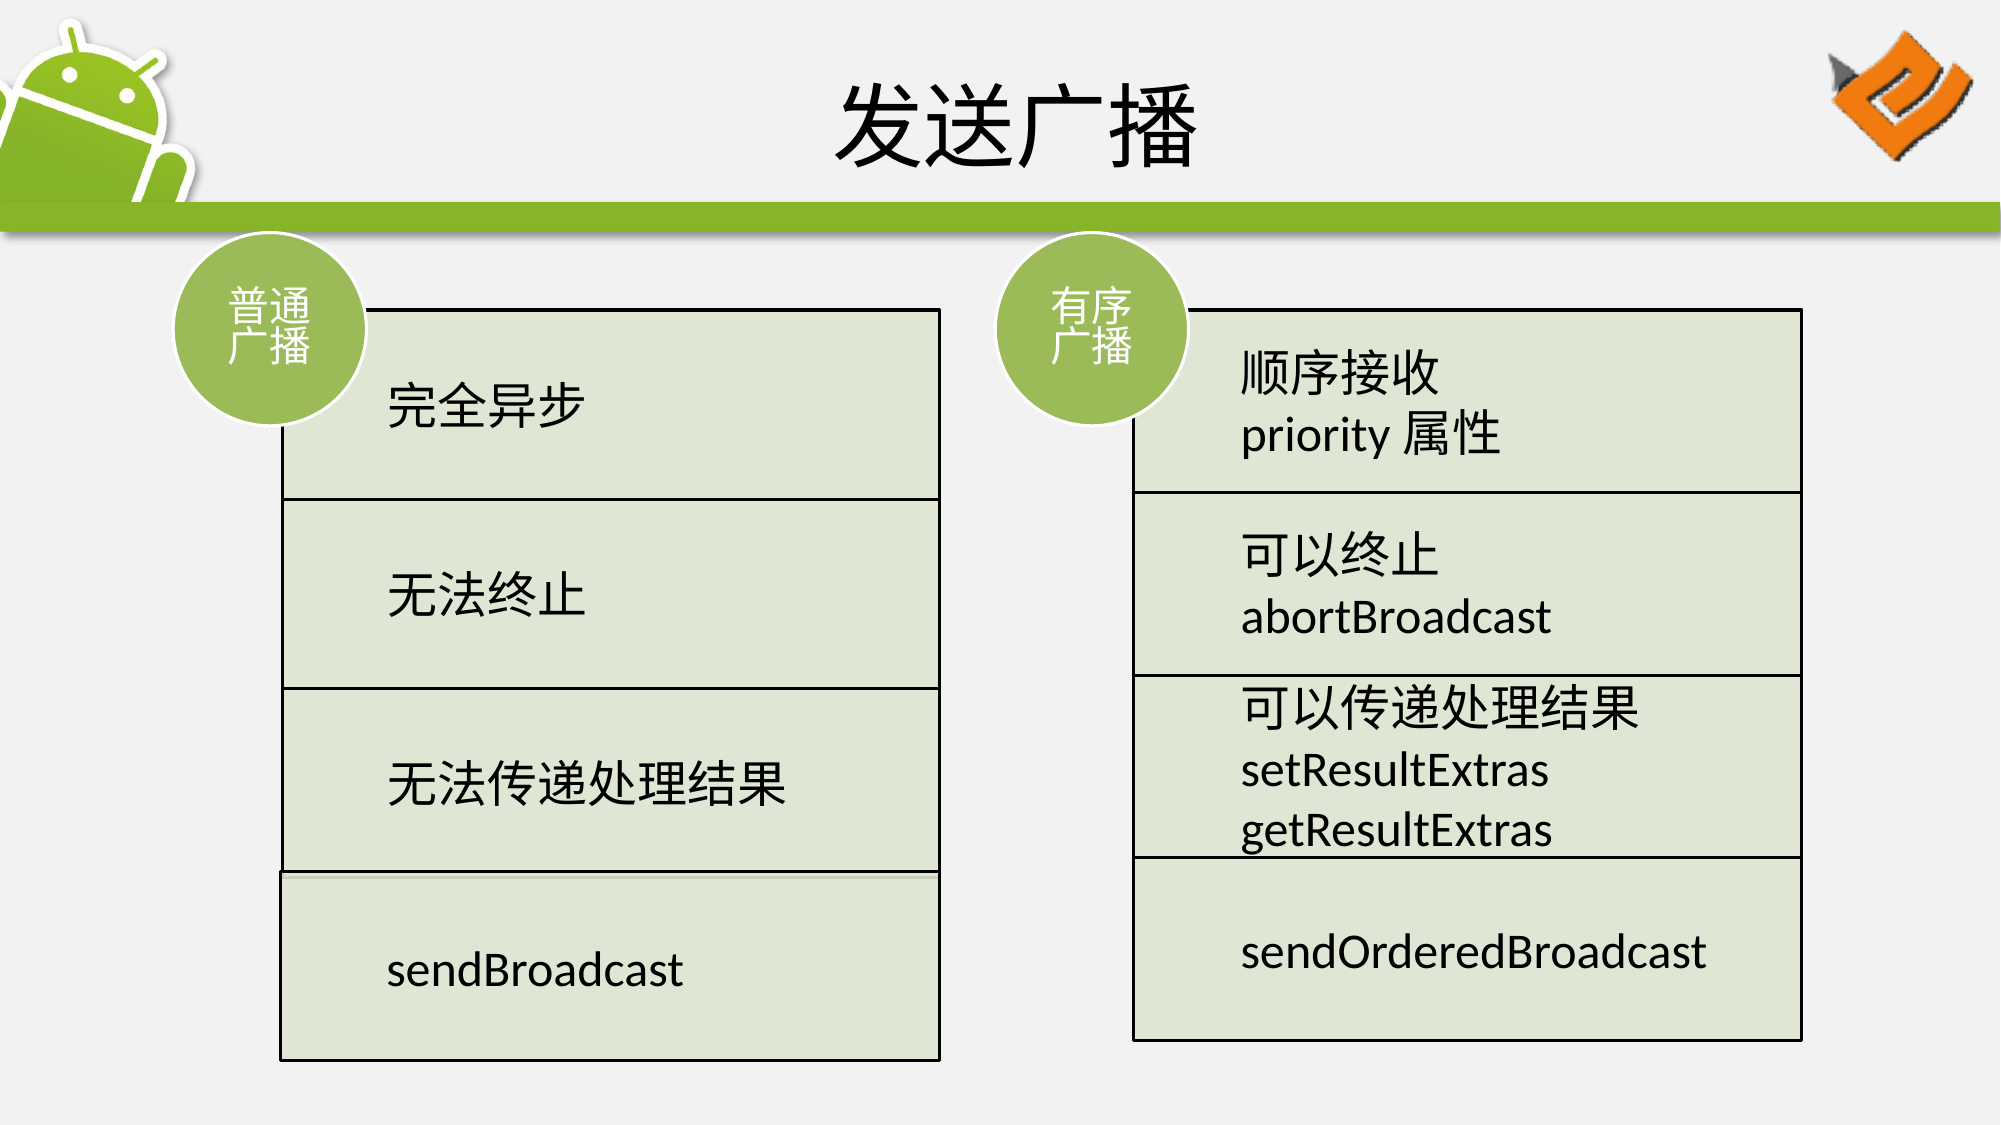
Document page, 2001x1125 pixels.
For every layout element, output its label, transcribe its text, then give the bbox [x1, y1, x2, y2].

picture [1828, 30, 1973, 161]
picture [0, 7, 209, 202]
title 发送广播 [208, 45, 1824, 203]
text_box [0, 231, 1958, 1068]
